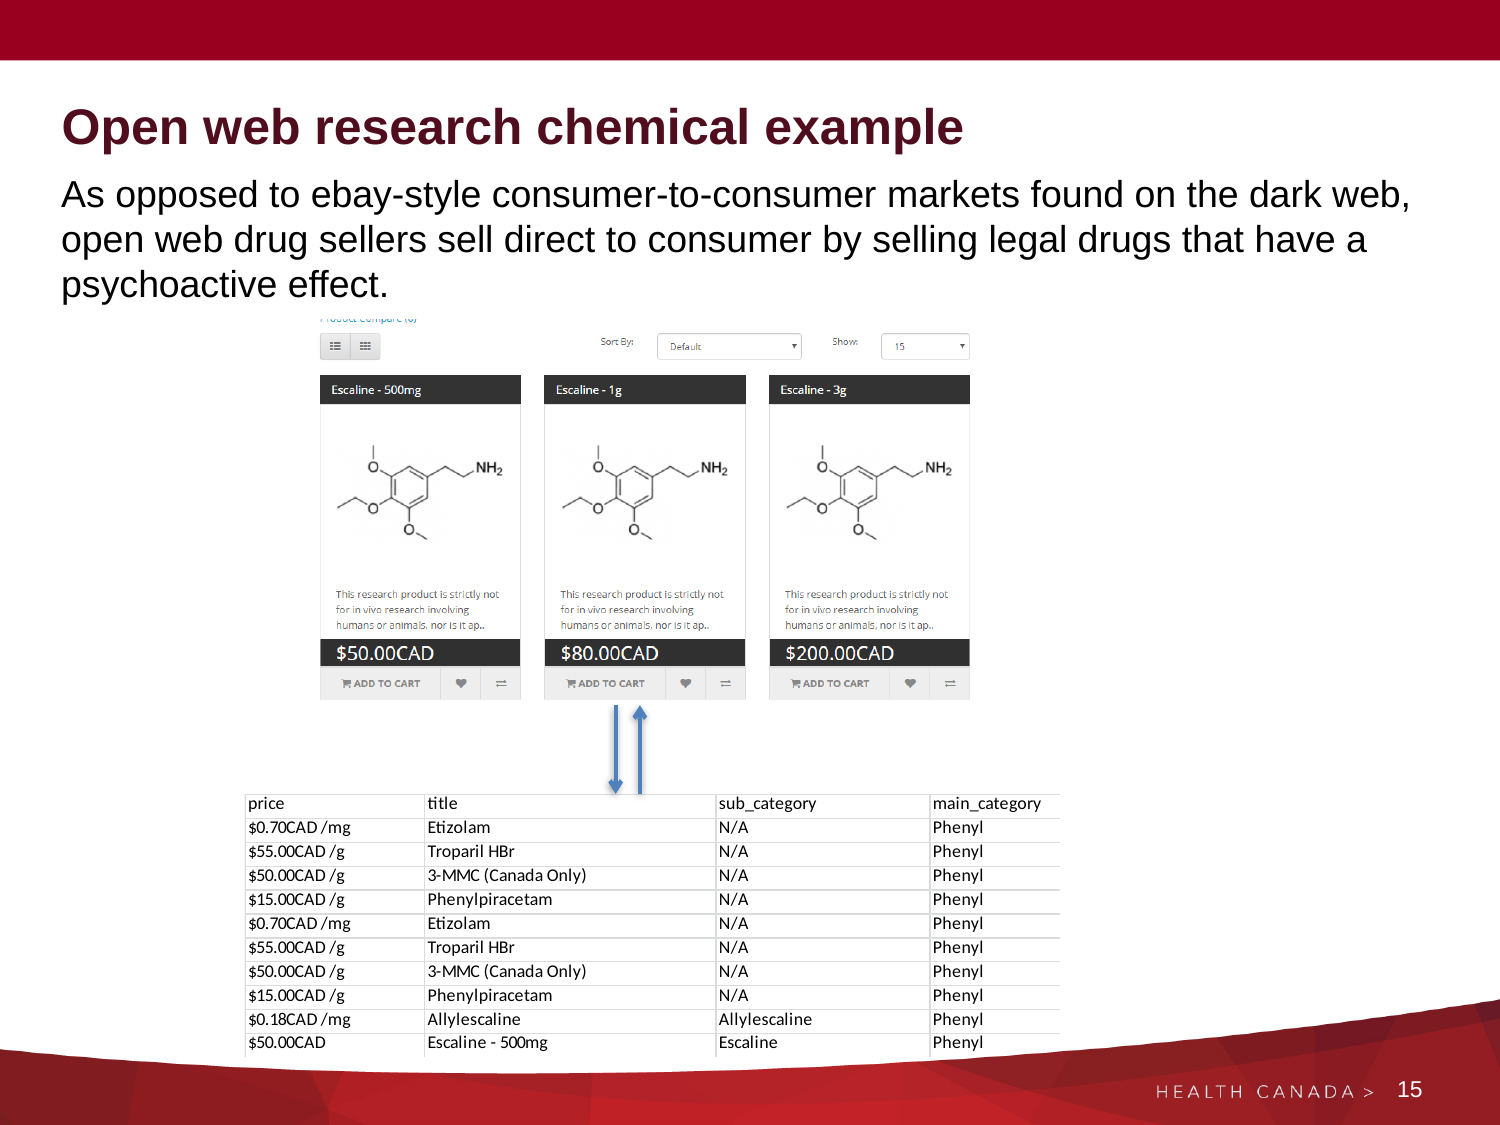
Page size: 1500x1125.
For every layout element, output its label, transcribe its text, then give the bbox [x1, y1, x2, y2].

picture [0, 61, 1500, 1125]
text_box As opposed to ebay-style consumer-to-consumer markets found on the dark web, open web drug sellers sell direct to consumer by selling legal drugs that have a psychoactive effect. [46, 162, 1476, 313]
slide_number 15 [1382, 1058, 1476, 1118]
title Open web research chemical example [46, 69, 1455, 162]
